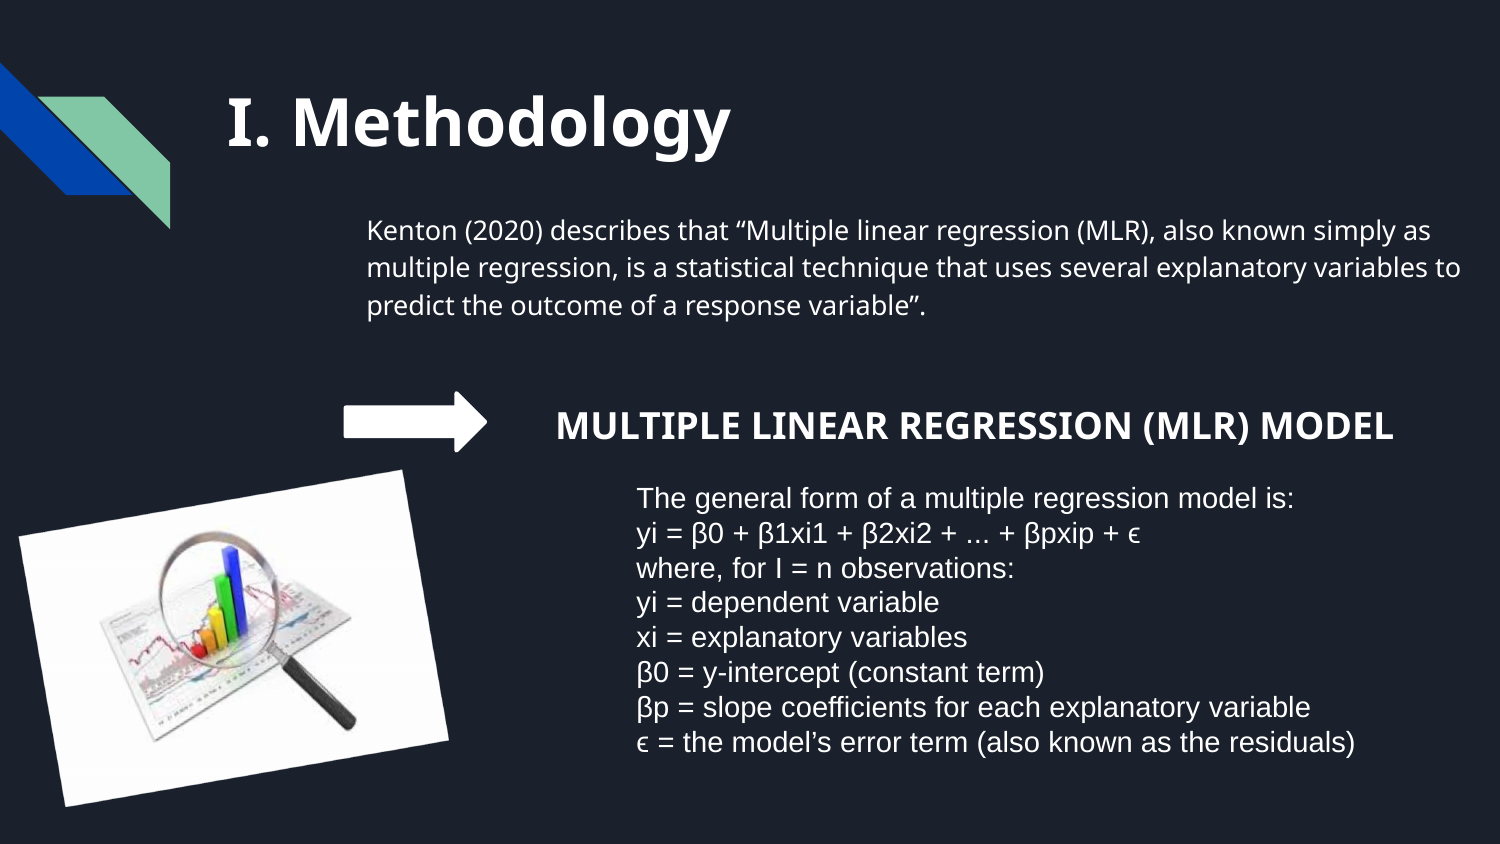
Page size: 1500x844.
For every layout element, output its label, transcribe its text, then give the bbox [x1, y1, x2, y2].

list Kenton (2020) describes that “Multiple linear regression (MLR), also known simply as multiple regression, is a statistical technique that uses several explanatory variables to predict the outcome of a response variable”. MULTIPLE LINEAR REGRESSION (MLR) MODEL [327, 193, 1482, 479]
text_box The general form of a multiple regression model is: yi​ = β0 ​+ β1​xi1 ​+ β2​xi2​ + ... + βp​xip​ + ϵ where, for I = n observations: yi ​= dependent variable xi ​= explanatory variables β0 ​= y-intercept (constant term) βp = slope coefficients for each explanatory variable ϵ = the model’s error term (also known as the residuals)​ [636, 478, 1358, 797]
text_box [345, 393, 486, 451]
title I. Methodology [212, 64, 1368, 215]
picture [19, 470, 448, 806]
